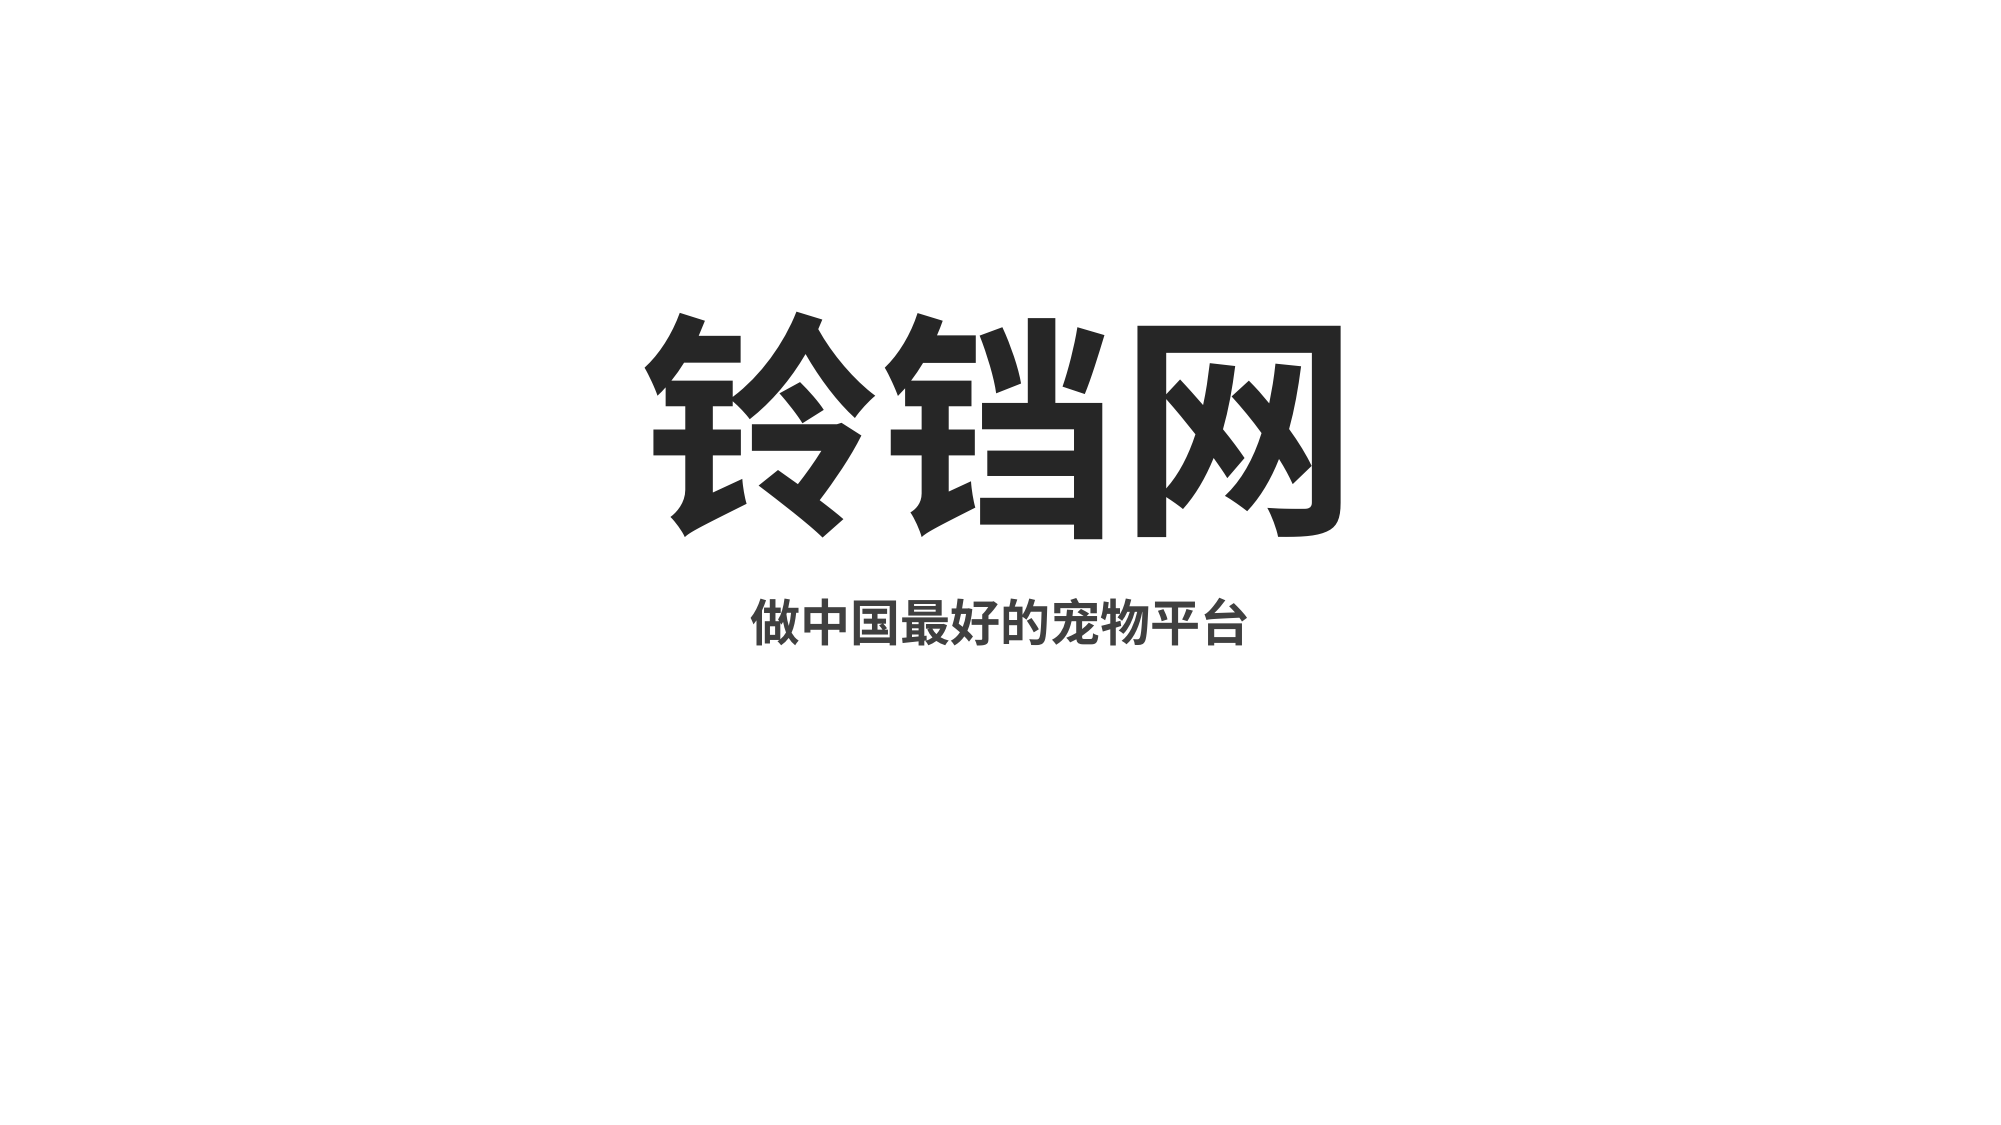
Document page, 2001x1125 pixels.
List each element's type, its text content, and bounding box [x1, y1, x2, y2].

subtitle 做中国最好的宠物平台 [249, 590, 1750, 863]
title 铃铛网 [249, 184, 1750, 576]
